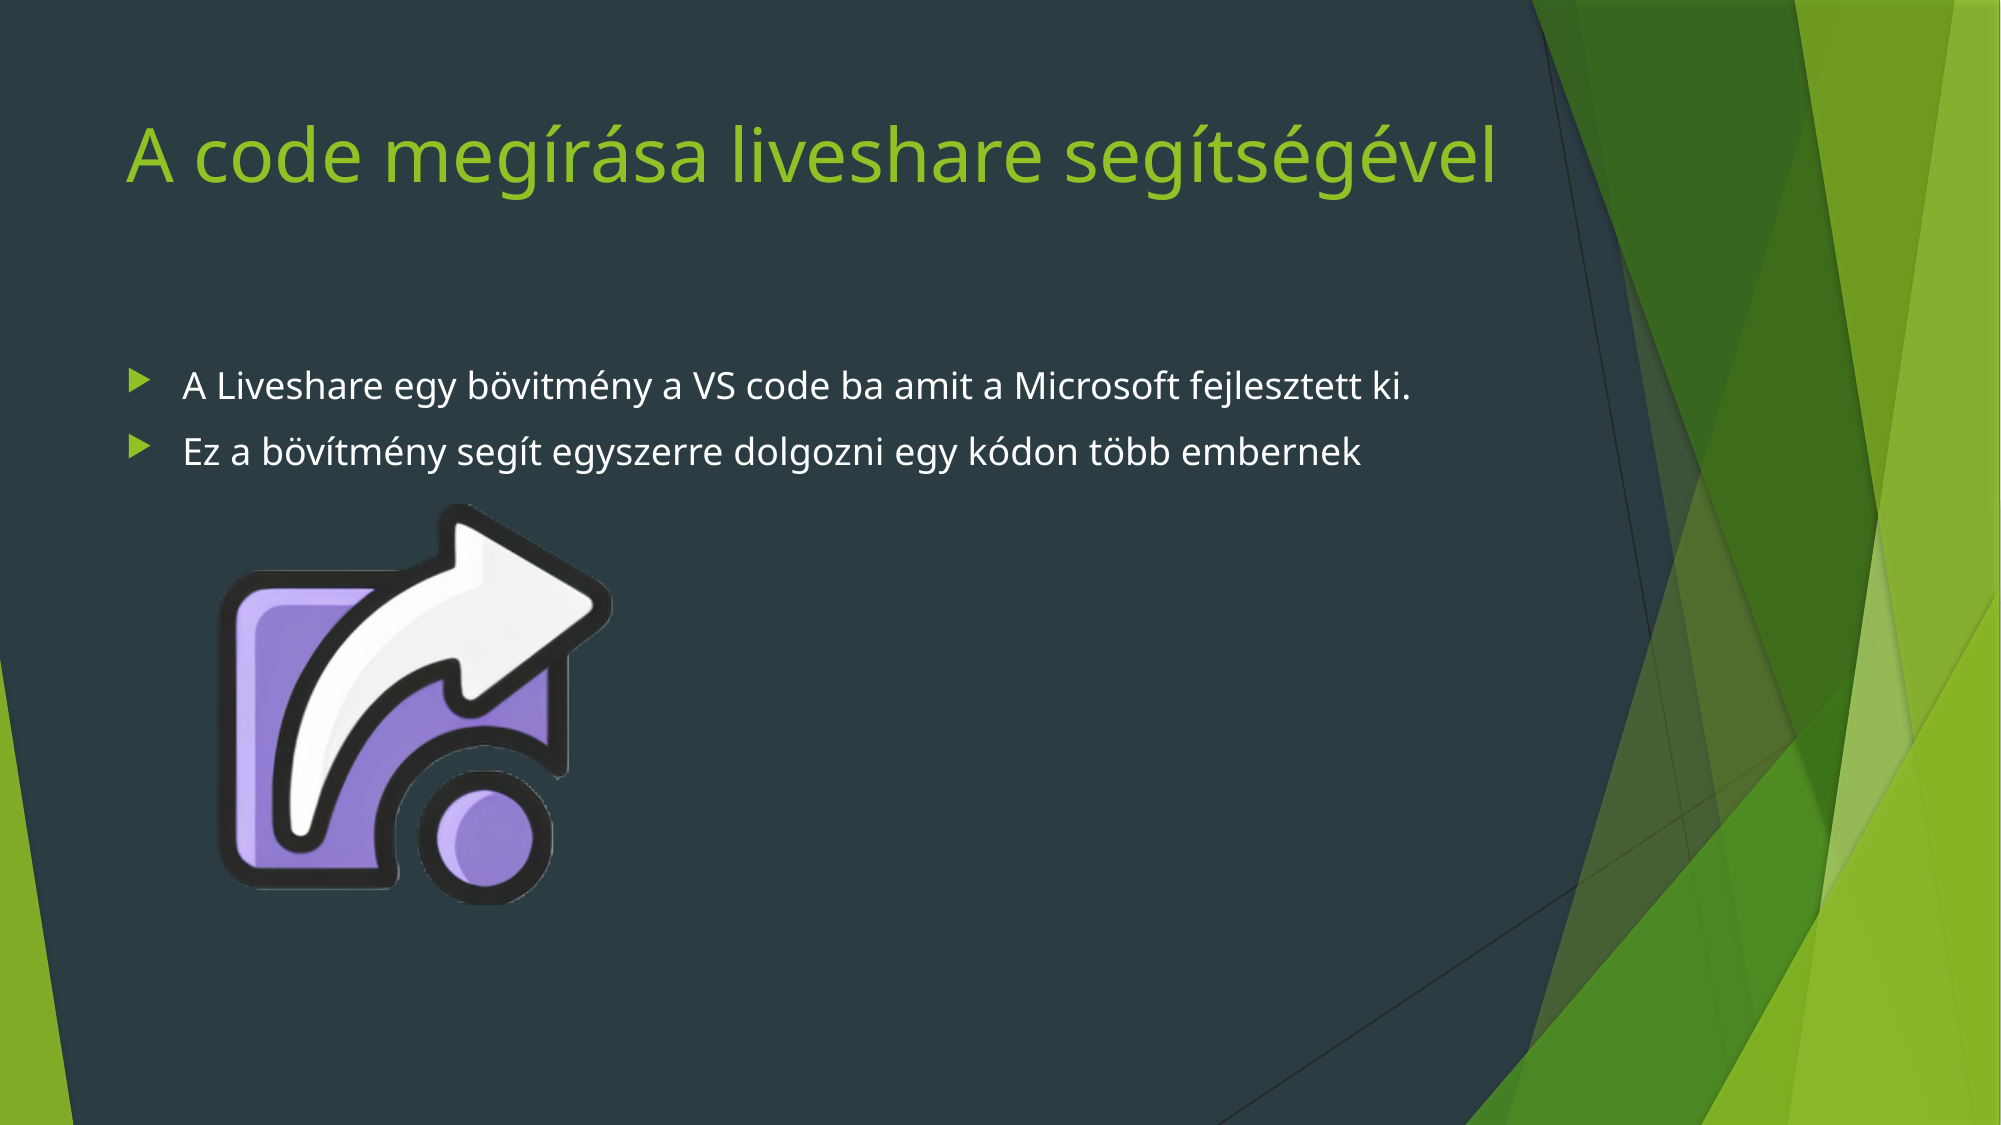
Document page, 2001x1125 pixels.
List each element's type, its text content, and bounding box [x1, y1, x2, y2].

list A Liveshare egy bövitmény a VS code ba amit a Microsoft fejlesztett ki. Ez a bövítmény segít egyszerre dolgozni egy kódon több embernek [111, 354, 1522, 992]
title A code megírása liveshare segítségével [111, 99, 1522, 317]
picture [214, 504, 616, 906]
